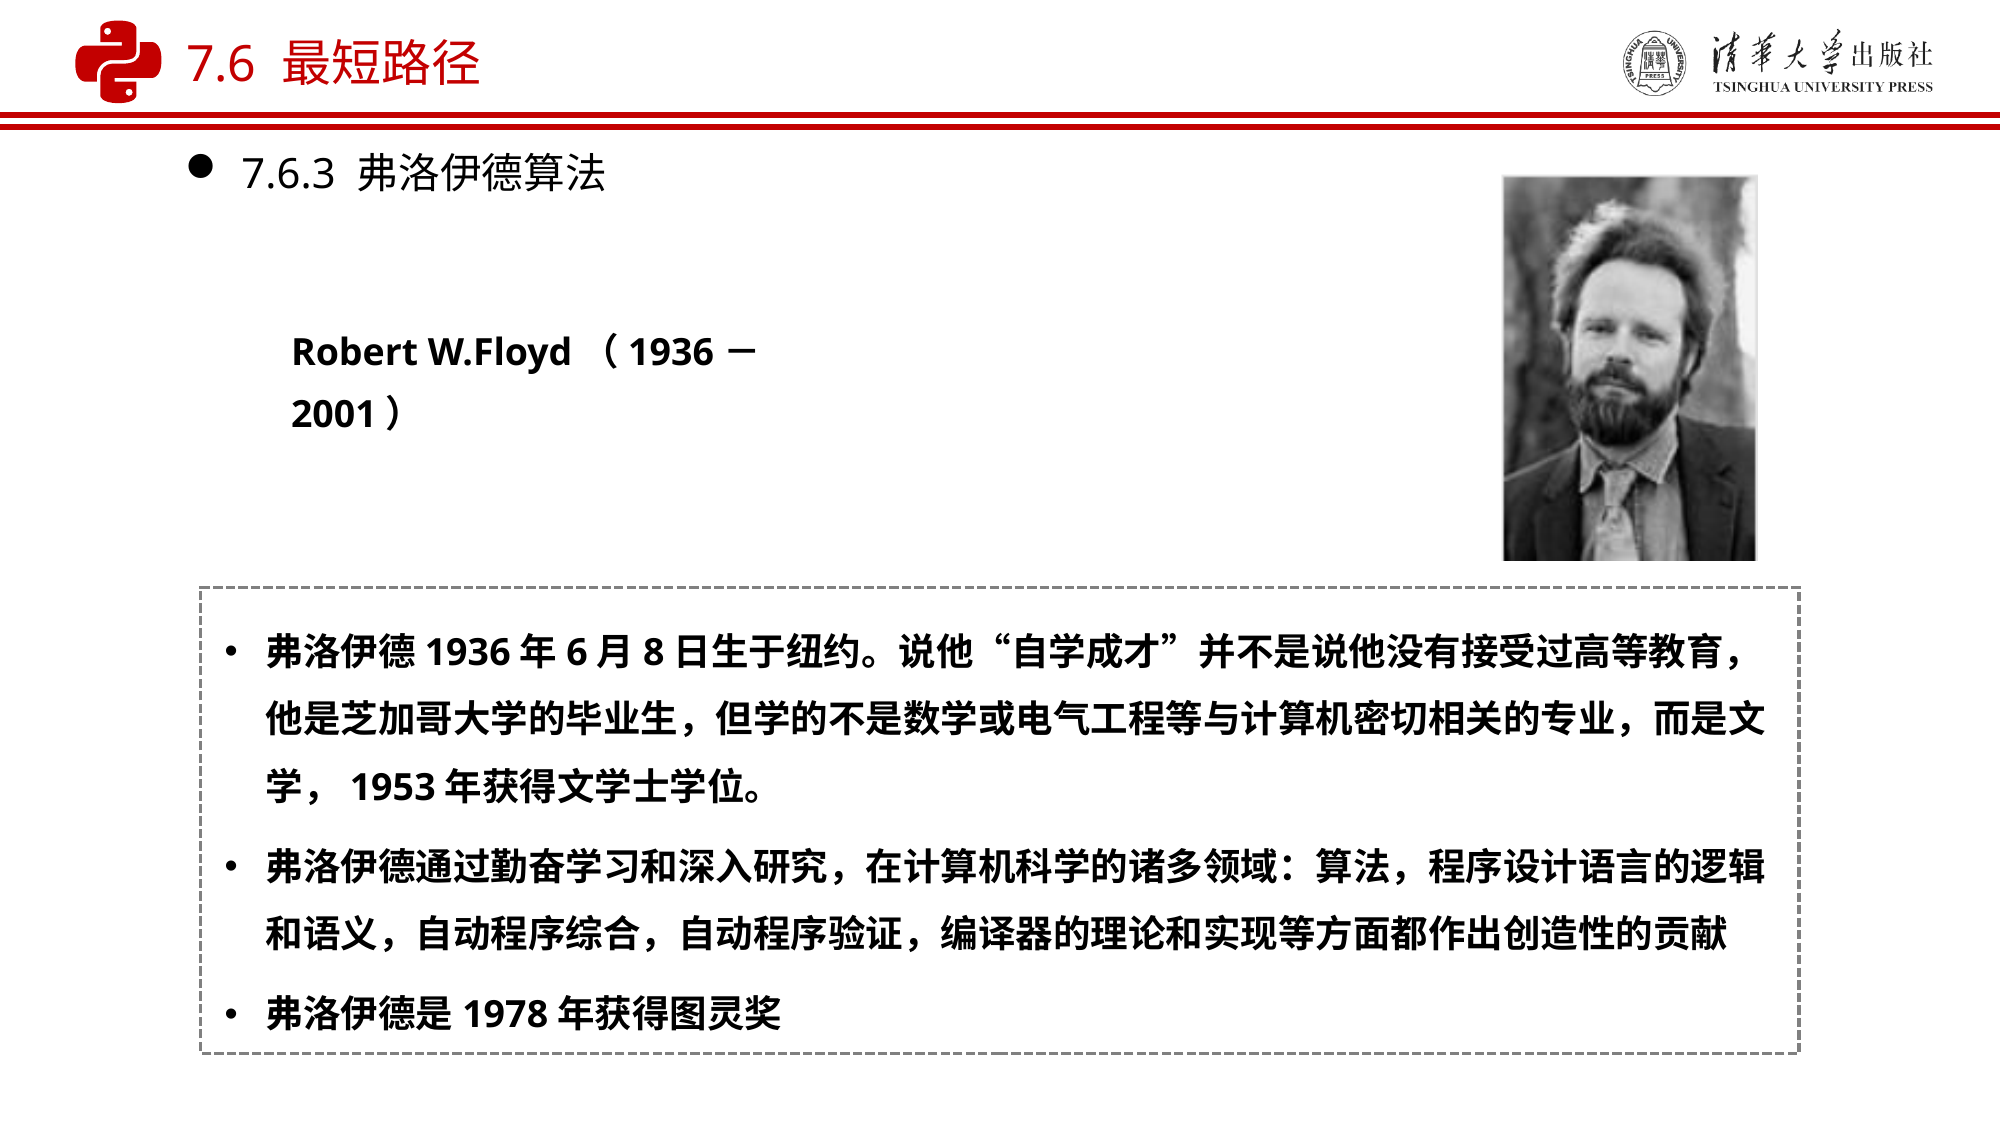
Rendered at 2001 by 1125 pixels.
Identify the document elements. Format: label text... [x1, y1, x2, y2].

text_box Robert W.Floyd（1936－2001） [276, 302, 827, 443]
text_box 7.6 最短路径 [171, 24, 497, 99]
text_box 弗洛伊德1936年6月8日生于纽约。说他“自学成才”并不是说他没有接受过高等教育，他是芝加哥大学的毕业生，但学的不是数学或电气工程等与计算机密切相关的专业，而是文学，1953年获得文学士学位。 弗洛伊德通过勤奋学习和深入研究，在计算机科学的诸多领域：算法，程序设计语言的逻辑和语义，自动程序综合，自动程序验证，编译器的理论和实现等方面都作出创造性的贡献 弗洛伊德是1978年获得图灵奖 [200, 587, 1800, 1054]
text_box 7.6.3 弗洛伊德算法 [170, 139, 966, 204]
picture [1499, 171, 1758, 561]
